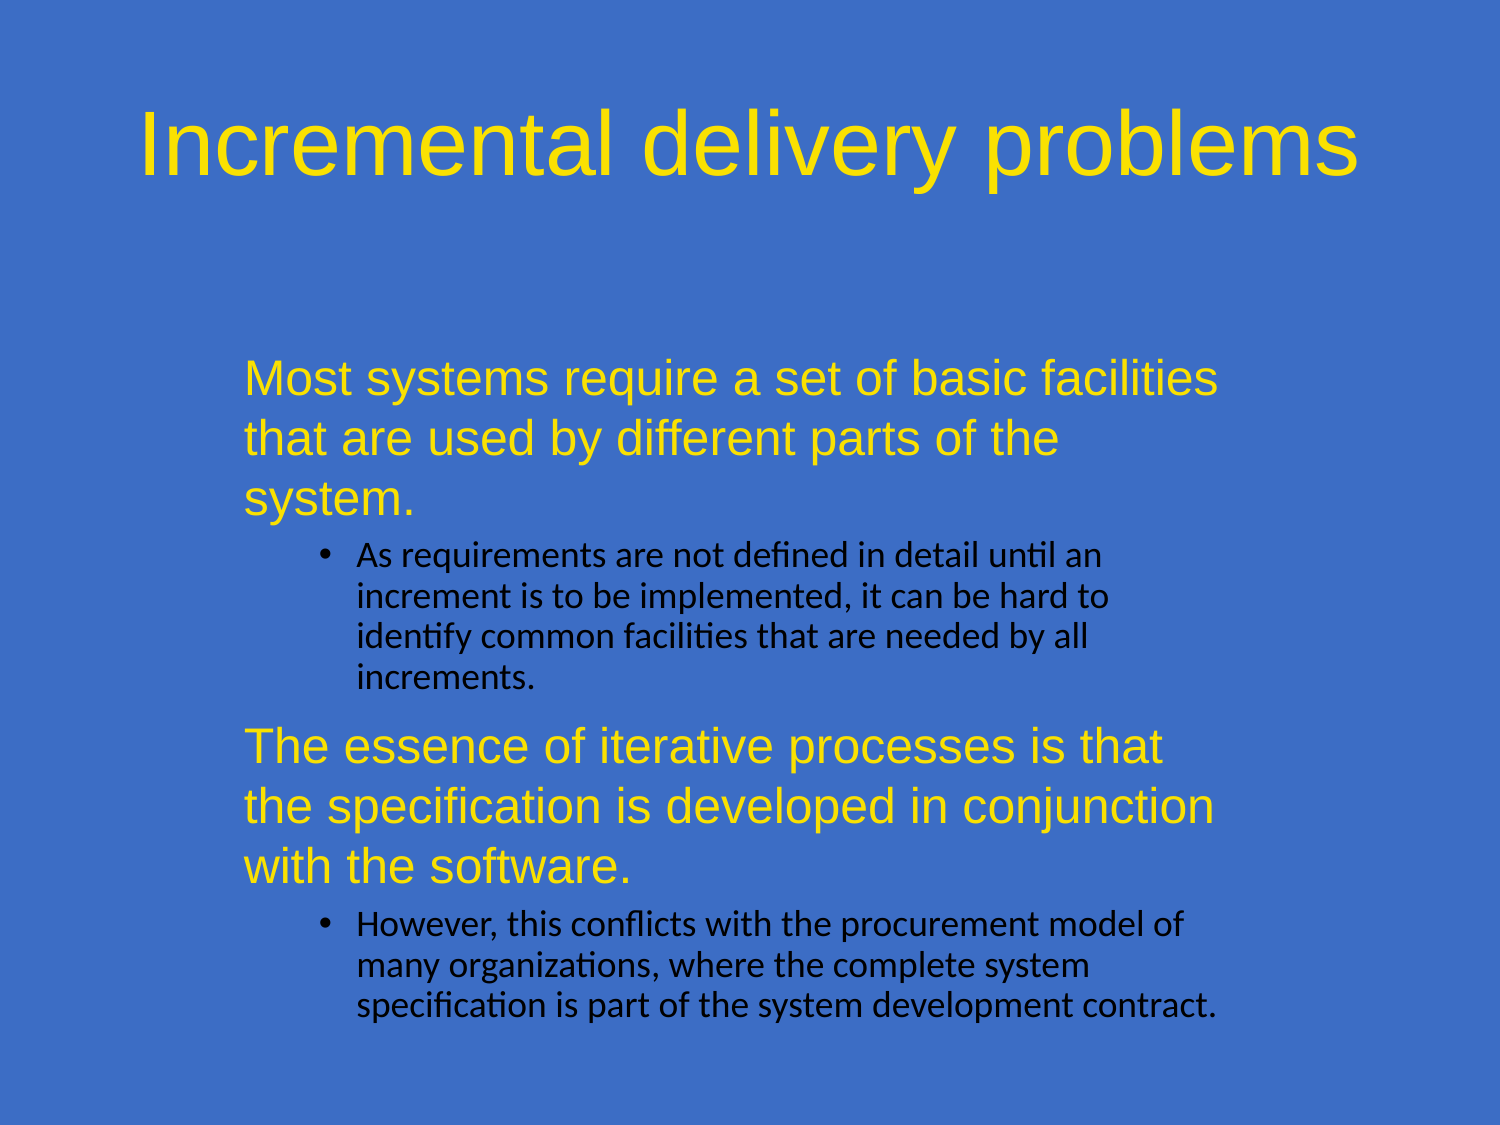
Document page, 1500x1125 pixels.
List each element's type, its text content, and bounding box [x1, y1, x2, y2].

title Incremental delivery problems [75, 45, 1425, 233]
list Most systems require a set of basic facilities that are used by different parts of the system. As requirements are not defined in detail until an increment is to be implemented, it can be hard to identify common facilities that are needed by all increments. The essence of iterative processes is that the specification is developed in conjunction with the software. However, this conflicts with the procurement model of many organizations, where the complete system specification is part of the system development contract. [229, 337, 1242, 895]
